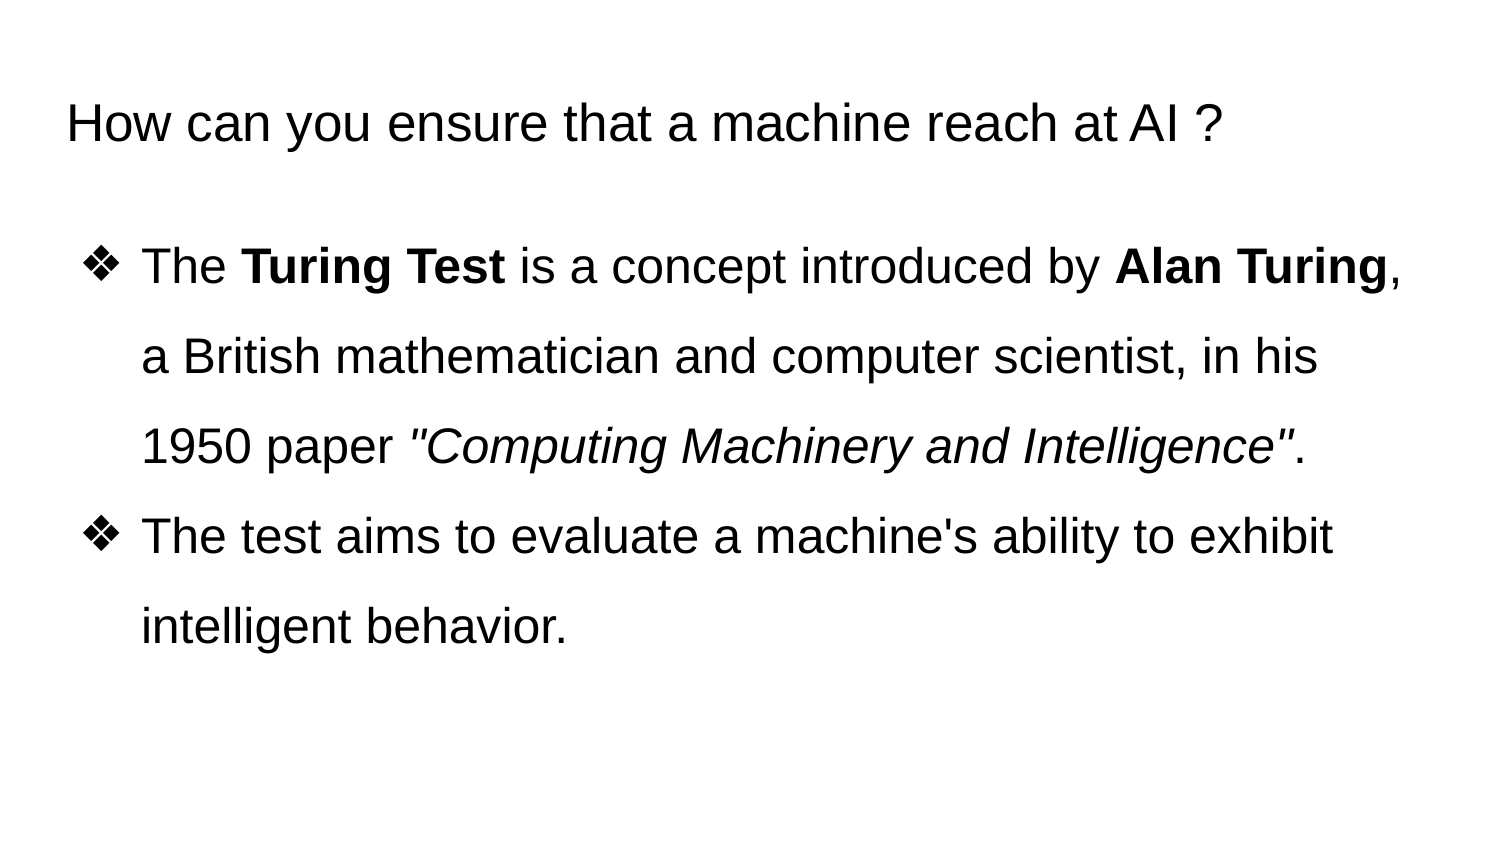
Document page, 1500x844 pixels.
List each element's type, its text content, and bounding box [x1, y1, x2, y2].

title How can you ensure that a machine reach at AI ? [51, 72, 1449, 167]
list The Turing Test is a concept introduced by Alan Turing, a British mathematician and computer scientist, in his 1950 paper "Computing Machinery and Intelligence". The test aims to evaluate a machine's ability to exhibit intelligent behavior. [51, 189, 1449, 750]
